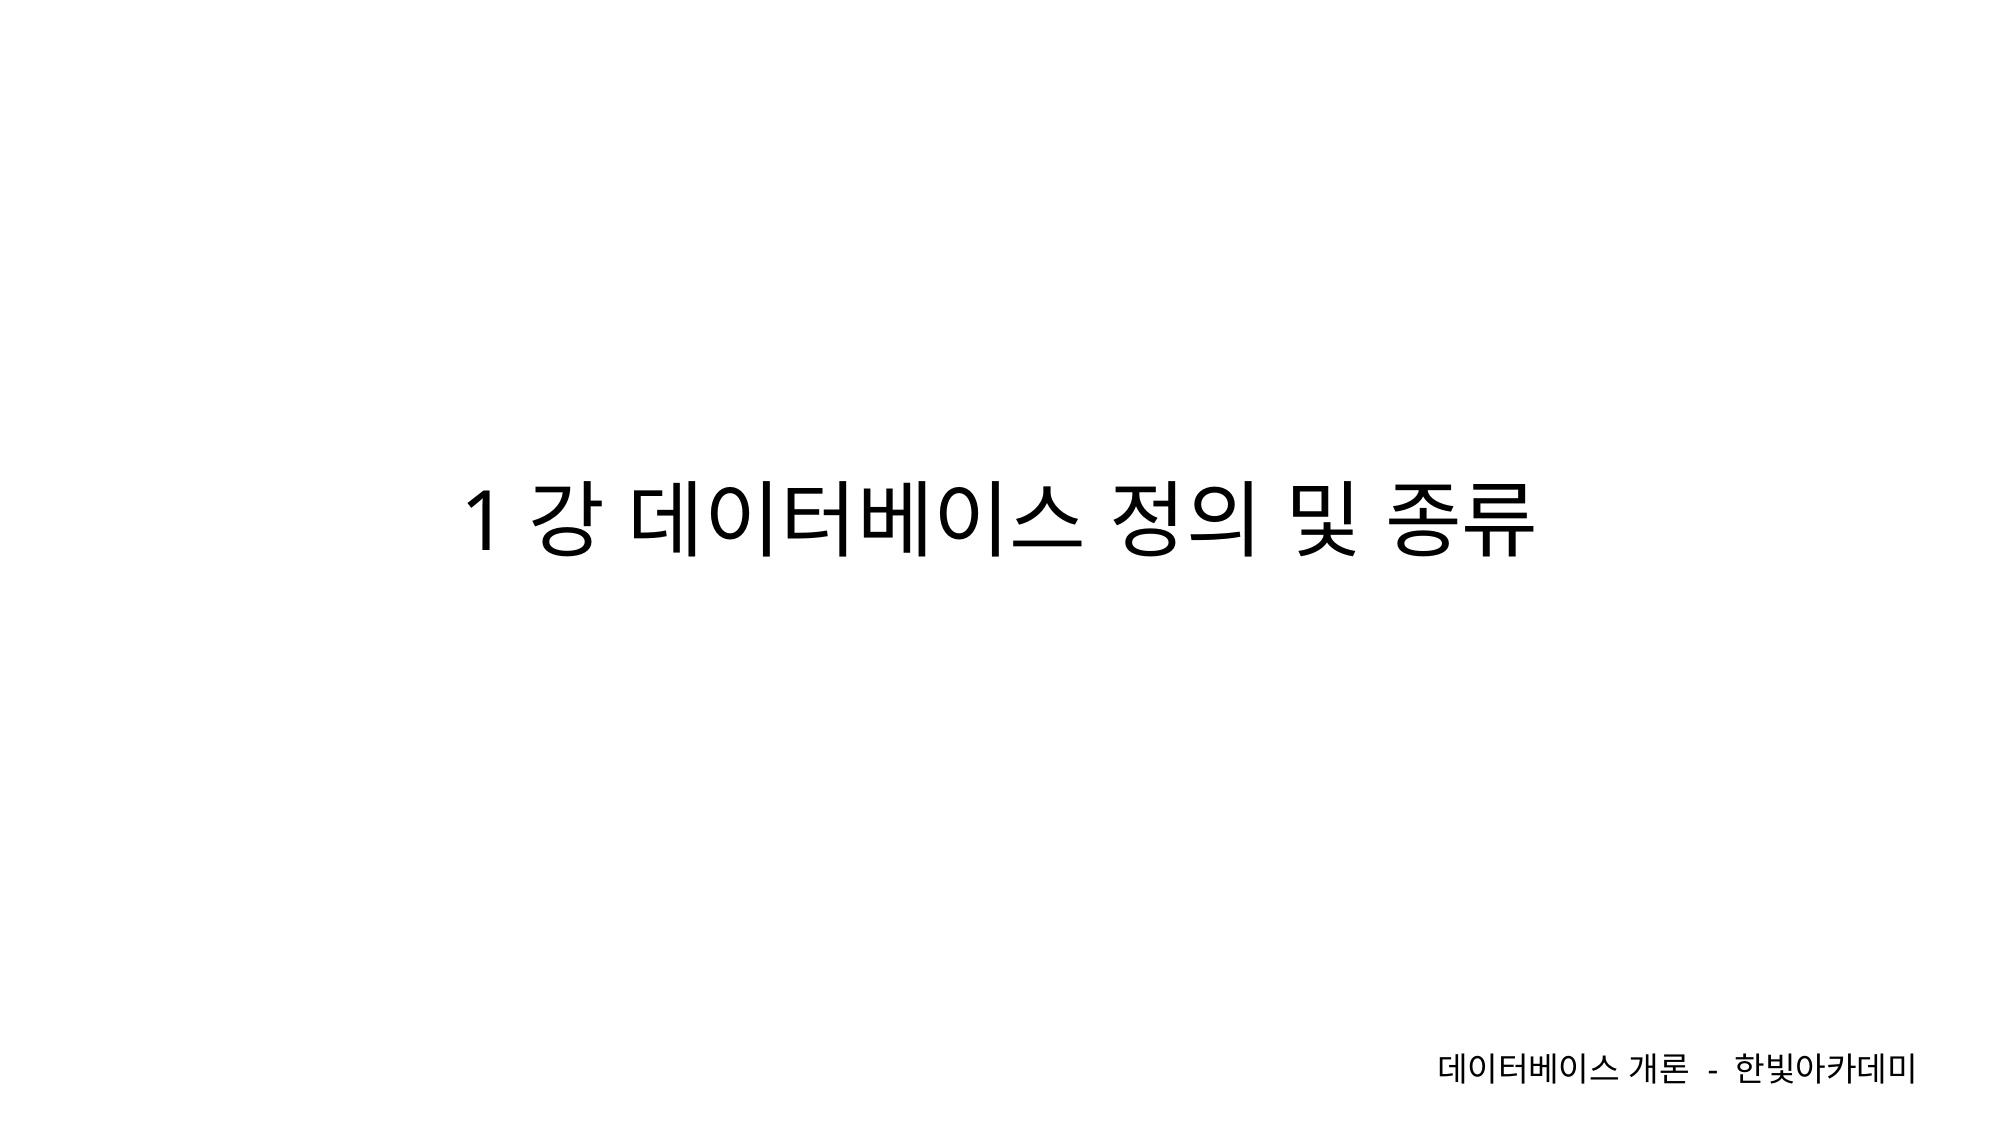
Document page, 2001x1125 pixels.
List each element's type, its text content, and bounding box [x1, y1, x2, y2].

text_box 데이터베이스 개론 - 한빛아카데미 [1389, 1045, 1965, 1112]
title 1강 데이터베이스 정의 및 종류 [249, 184, 1750, 576]
